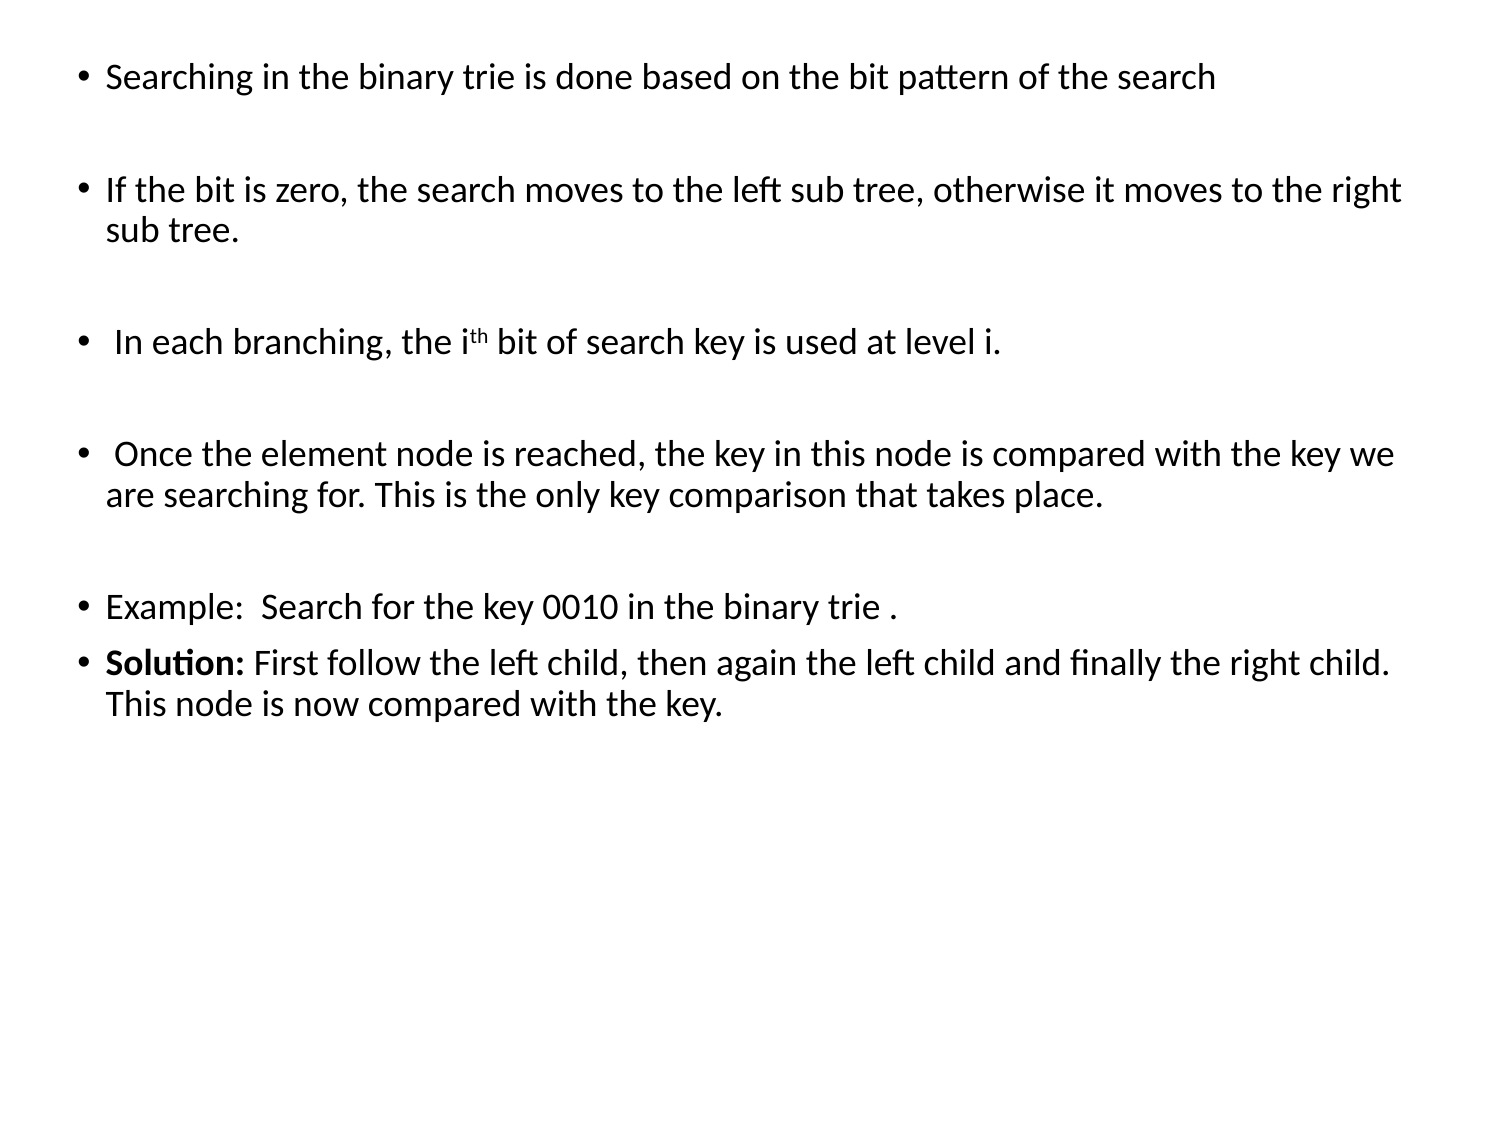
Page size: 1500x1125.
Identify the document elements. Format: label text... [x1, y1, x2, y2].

list Searching in the binary trie is done based on the bit pattern of the search If the bit is zero, the search moves to the left sub tree, otherwise it moves to the right sub tree. In each branching, the ith bit of search key is used at level i. Once the element node is reached, the key in this node is compared with the key we are searching for. This is the only key comparison that takes place. Example: Search for the key 0010 in the binary trie . Solution: First follow the left child, then again the left child and finally the right child. This node is now compared with the key. [62, 50, 1438, 1014]
